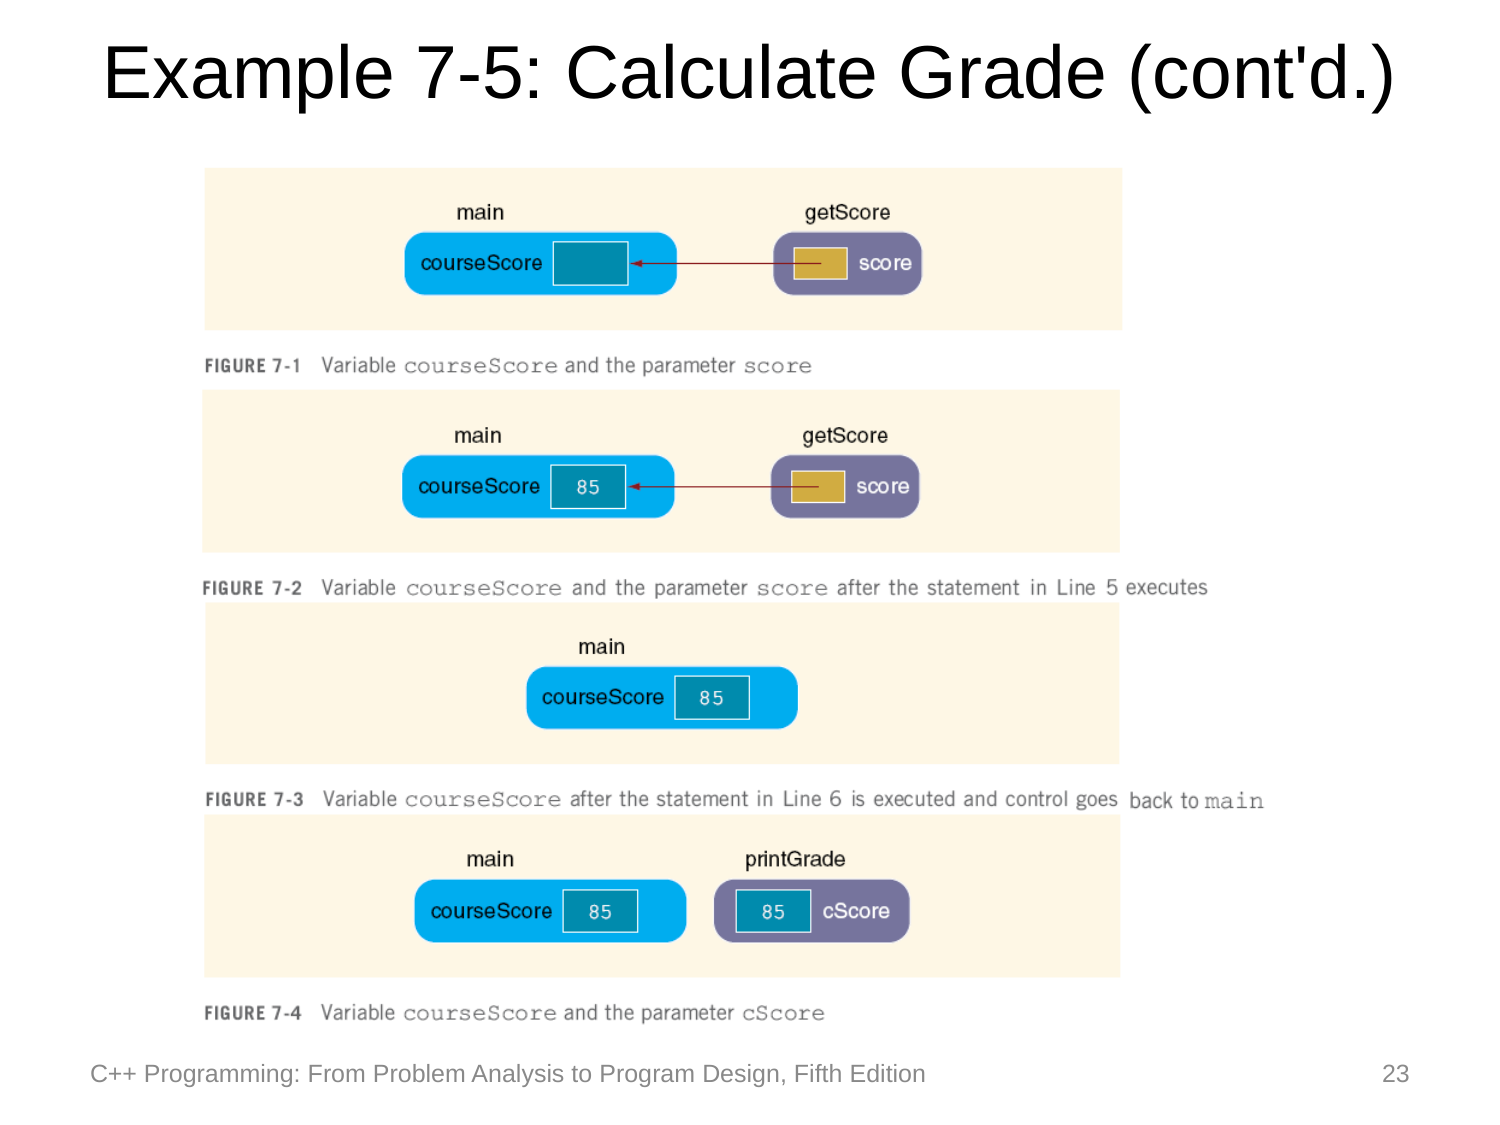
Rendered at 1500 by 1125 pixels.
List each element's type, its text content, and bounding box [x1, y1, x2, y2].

footer C++ Programming: From Problem Analysis to Program Design, Fifth Edition [75, 1042, 988, 1103]
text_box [199, 162, 1267, 1026]
title Example 7-5: Calculate Grade (cont'd.) [74, 0, 1426, 163]
slide_number 23 [1074, 1042, 1425, 1103]
